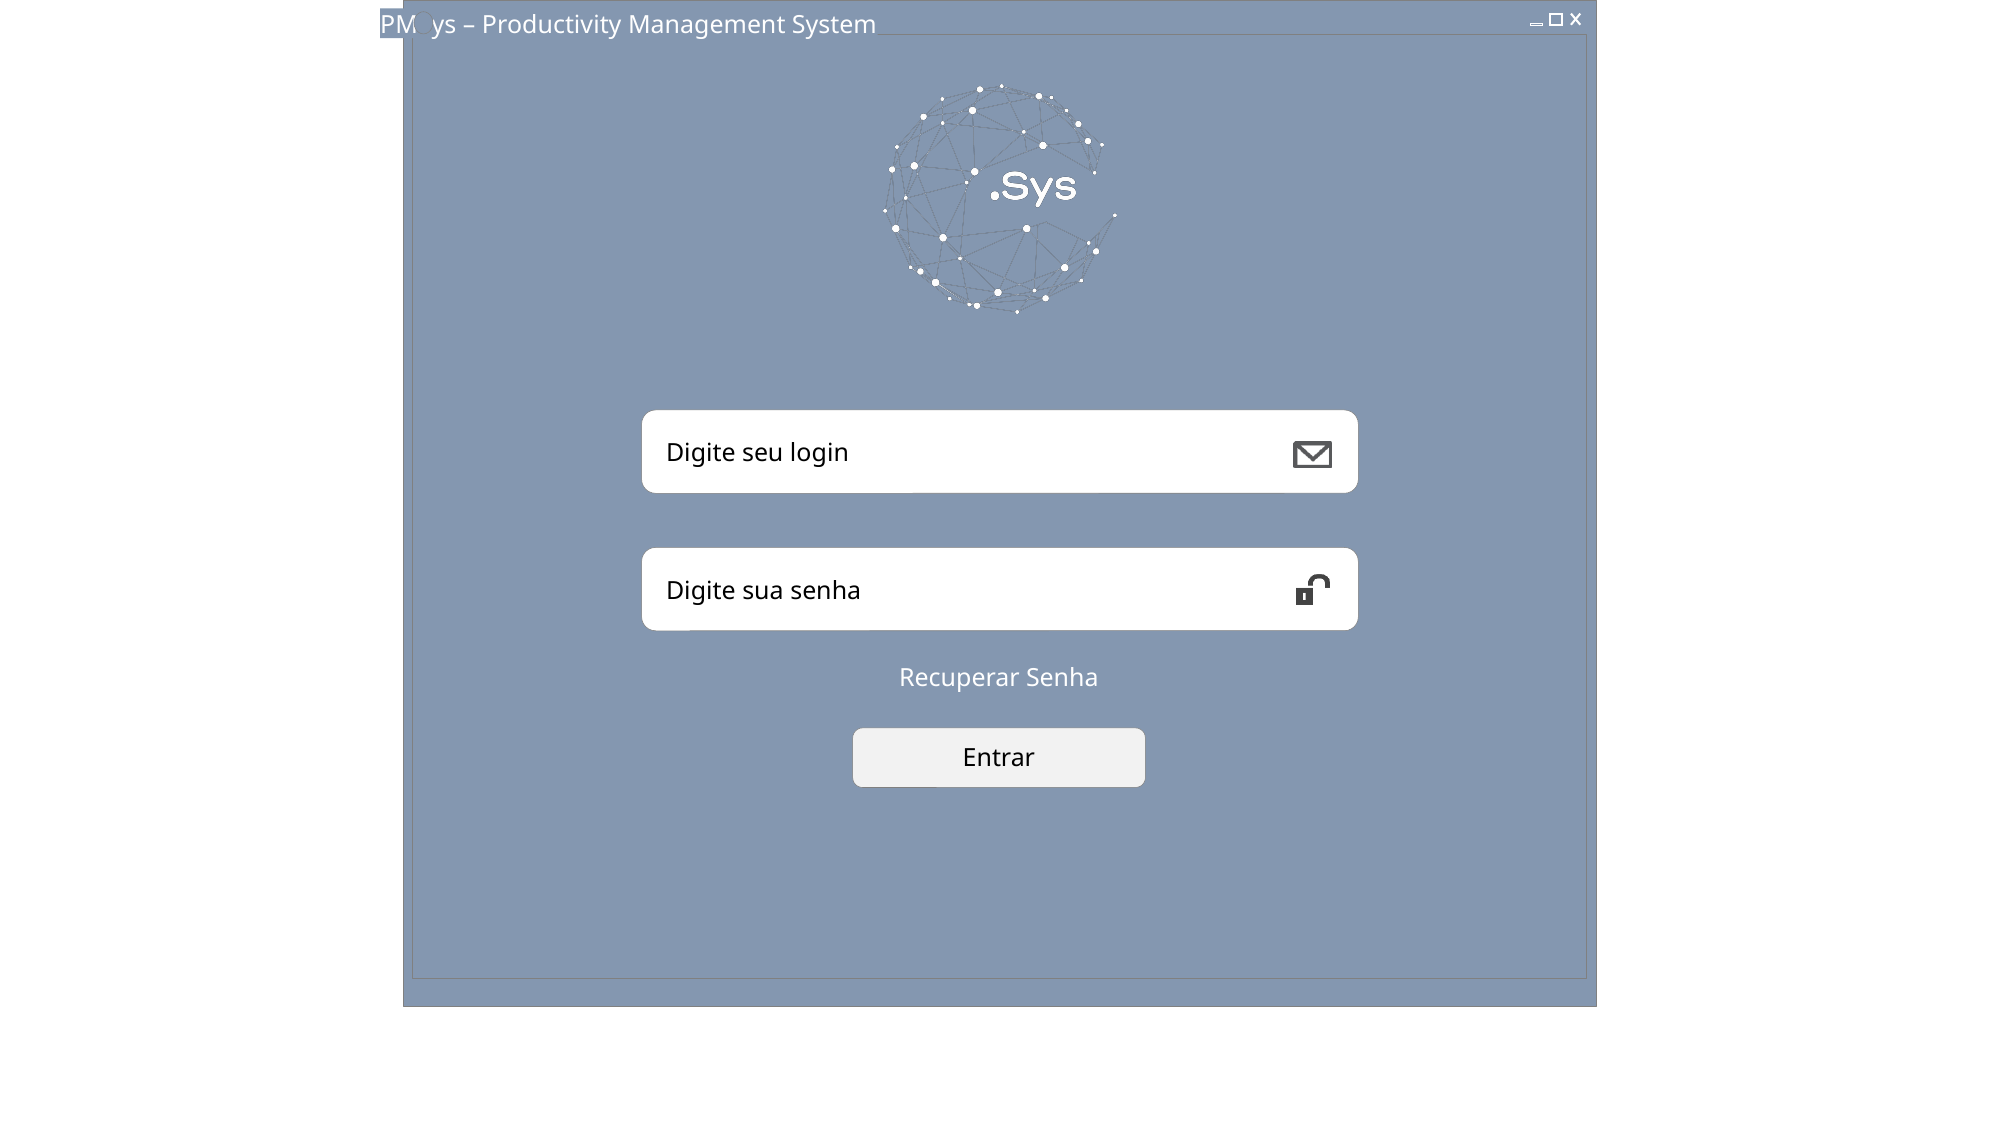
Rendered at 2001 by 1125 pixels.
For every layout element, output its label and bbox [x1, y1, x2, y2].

picture [883, 84, 1117, 315]
picture [1293, 570, 1332, 608]
text_box [403, 0, 1597, 1007]
picture [1293, 441, 1332, 468]
